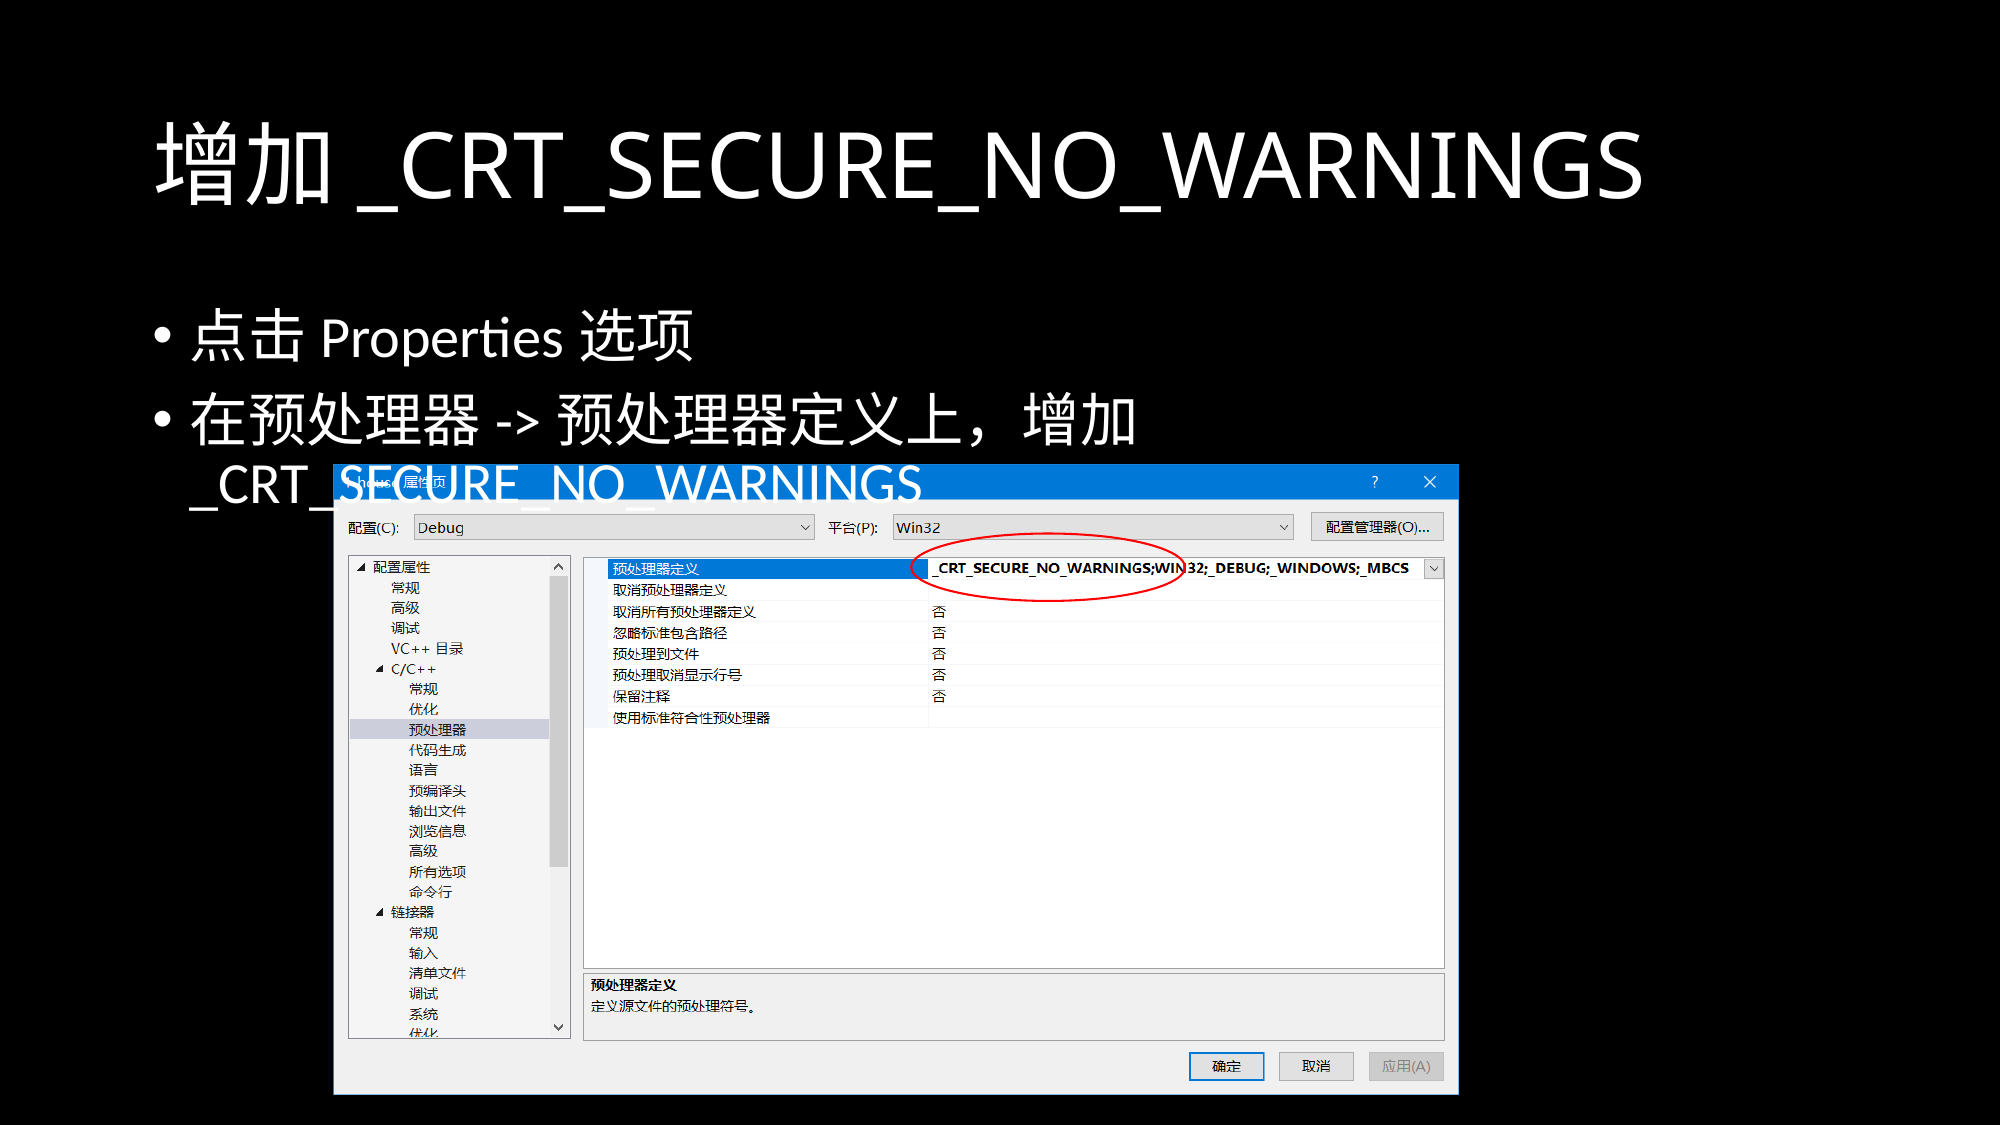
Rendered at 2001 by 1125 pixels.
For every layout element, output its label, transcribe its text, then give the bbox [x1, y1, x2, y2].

picture [333, 464, 1459, 1095]
title 增加_CRT_SECURE_NO_WARNINGS [137, 59, 1863, 278]
list 点击Properties选项 在预处理器->预处理器定义上，增加_CRT_SECURE_NO_WARNINGS [137, 299, 1886, 1014]
